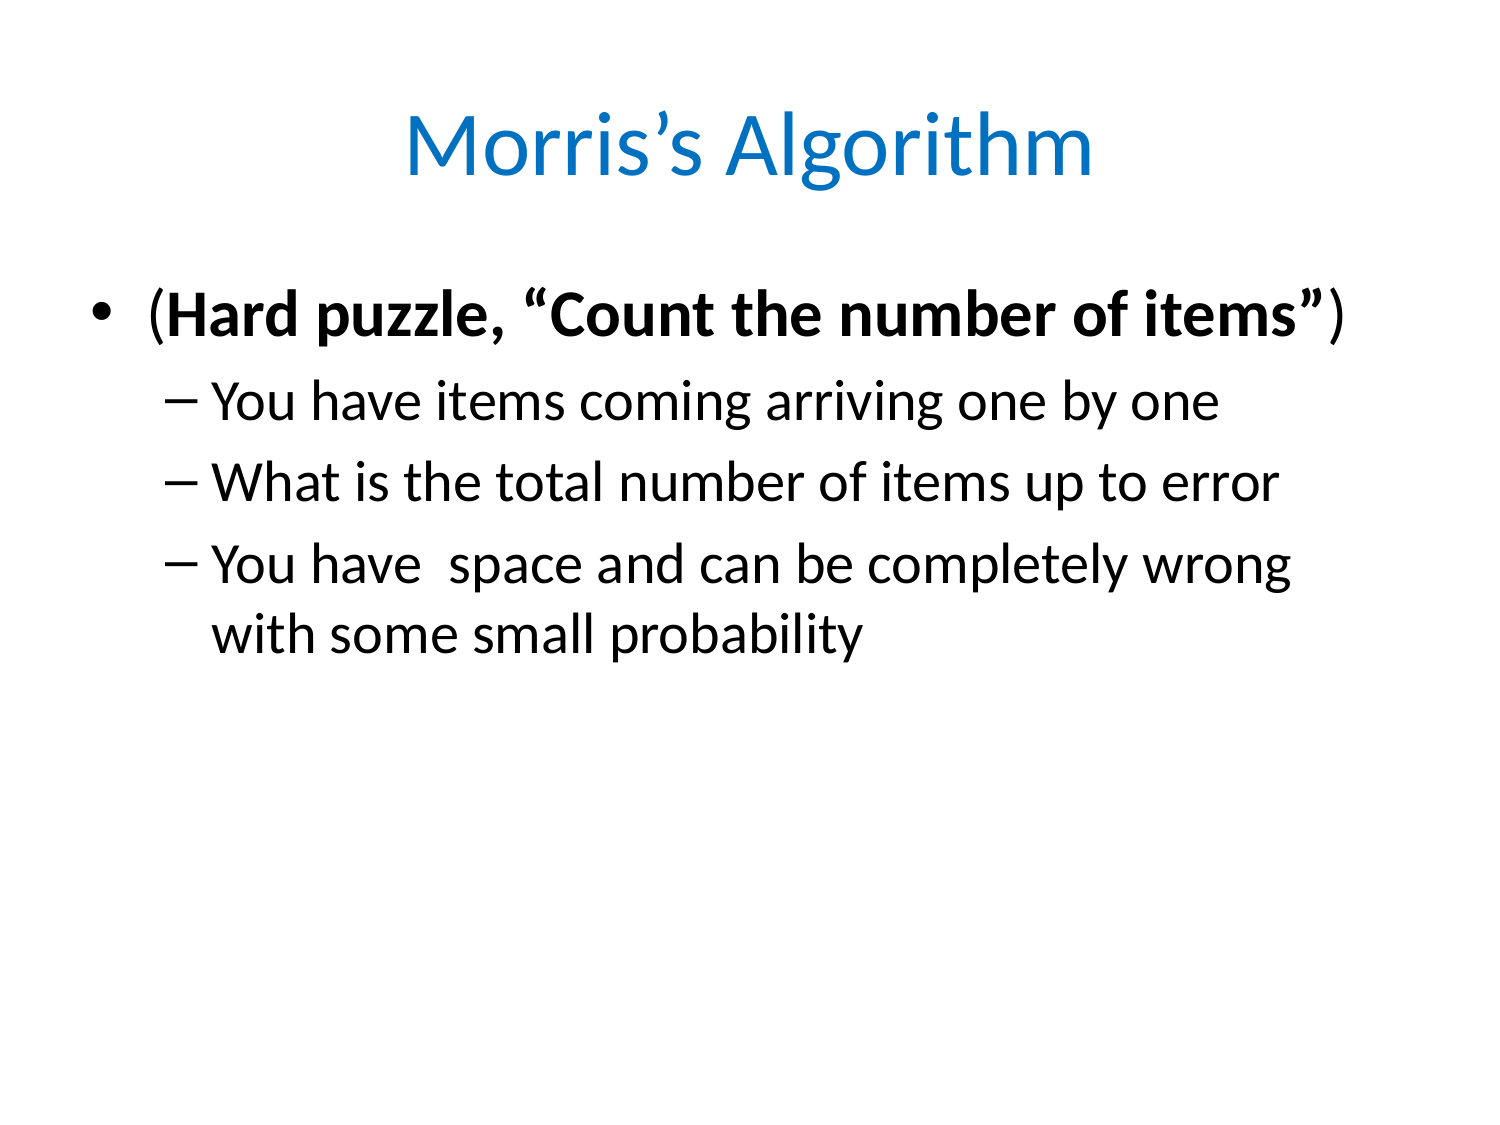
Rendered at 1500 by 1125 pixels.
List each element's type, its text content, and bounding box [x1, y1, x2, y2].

title Morris’s Algorithm [75, 45, 1425, 233]
